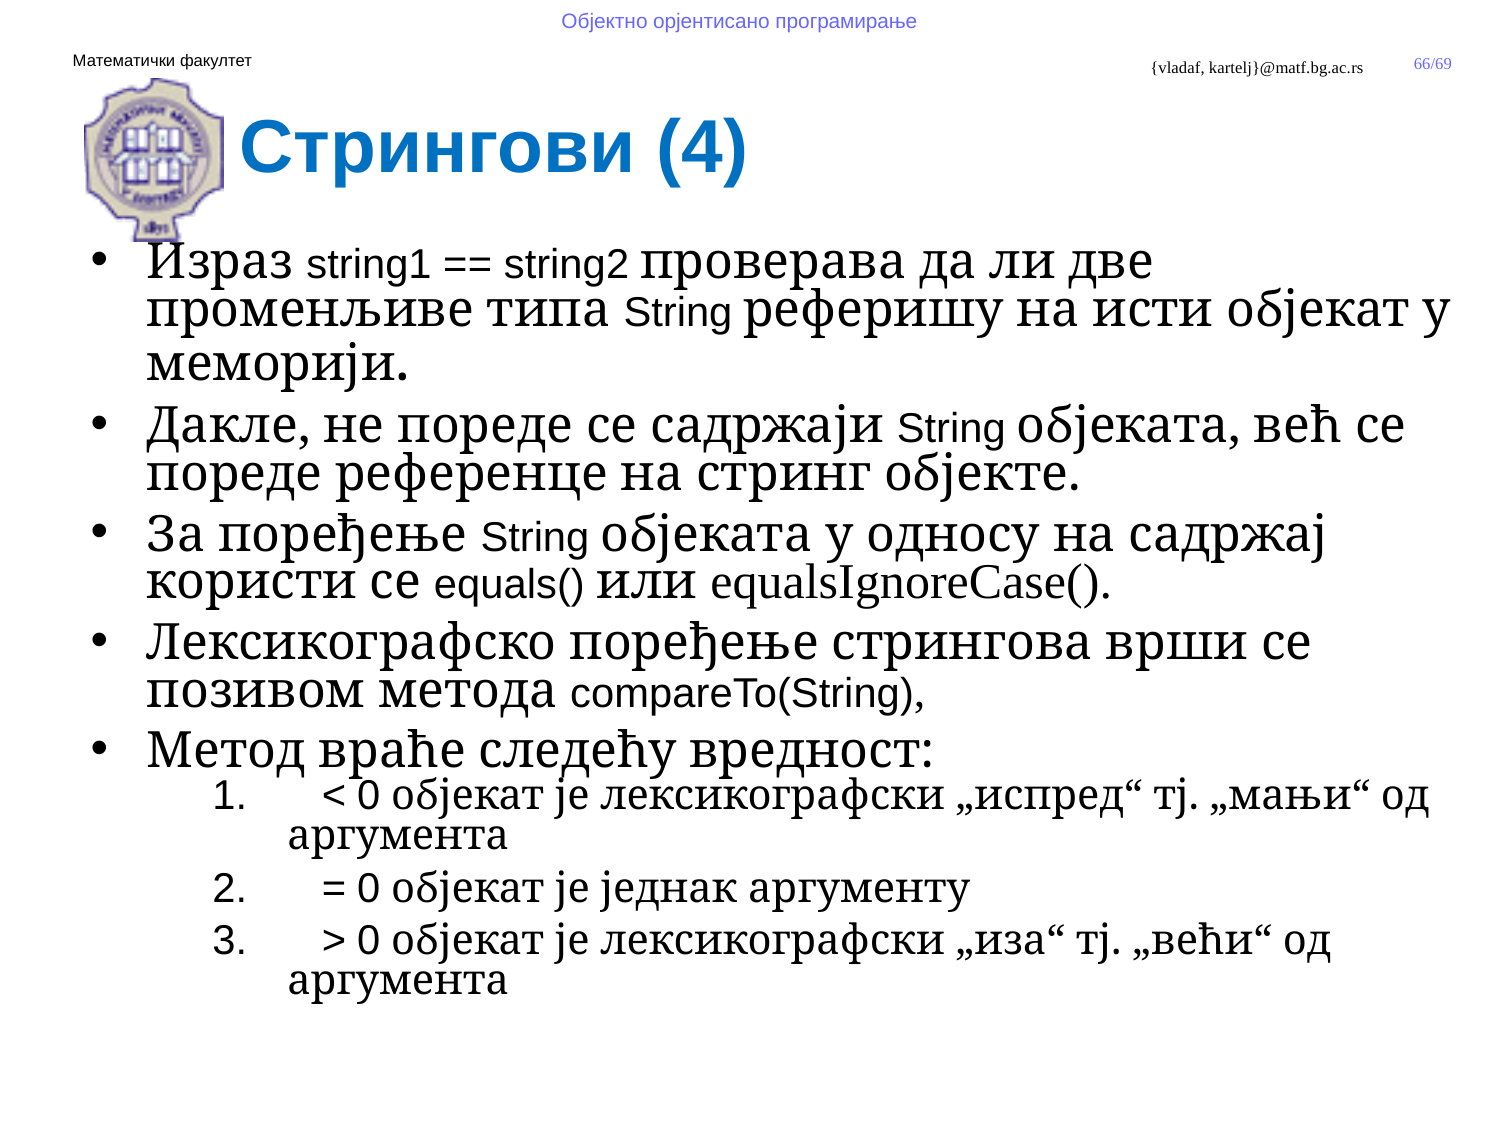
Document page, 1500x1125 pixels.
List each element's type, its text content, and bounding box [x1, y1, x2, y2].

picture [84, 78, 224, 232]
text_box Израз string1 == string2 проверава да ли две променљиве типа String реферишу на исти објекат у меморији. Дакле, не пореде се садржаји String објеката, већ се пореде референце на стринг објекте. За поређење String oбјеката у односу на садржај користи се equals() или equalsIgnoreCase(). Лексикографско поређење стрингова врши се позивом метода compareTo(String), Метод враће следећу вредност: < 0 oбјекат је лексикографски „испред“ тј. „мањи“ од аргумента = 0 објекат је једнак аргументу > 0 oбјекат је лексикографски „иза“ тј. „већи“ од аргумента [75, 232, 1500, 1010]
text_box Стрингови (4) [224, 90, 1500, 233]
